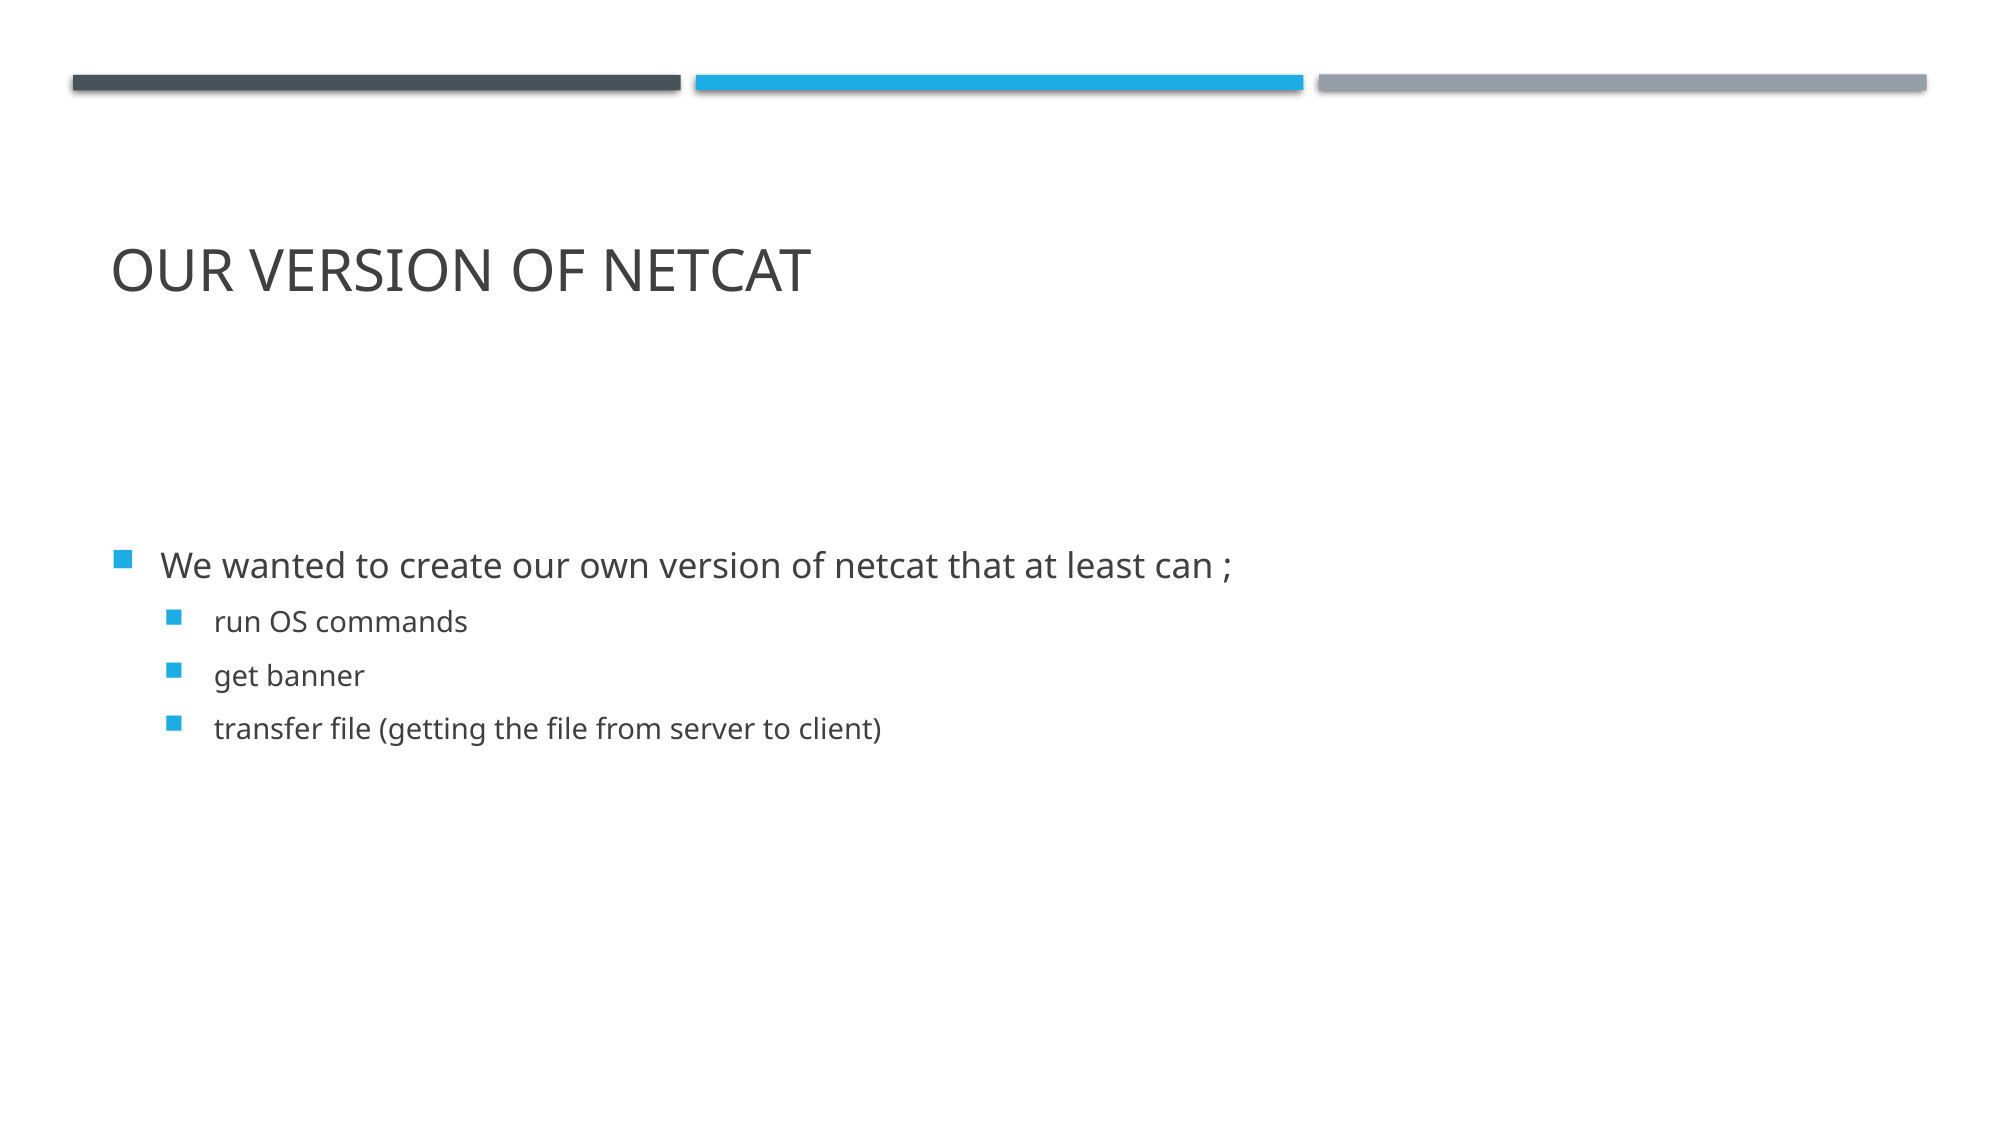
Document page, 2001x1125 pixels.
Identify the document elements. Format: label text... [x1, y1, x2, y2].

title OUR VERSION OF NETCAT [95, 115, 1905, 311]
list We wanted to create our own version of netcat that at least can ; run OS commands get banner transfer file (getting the file from server to client) [95, 383, 1905, 981]
